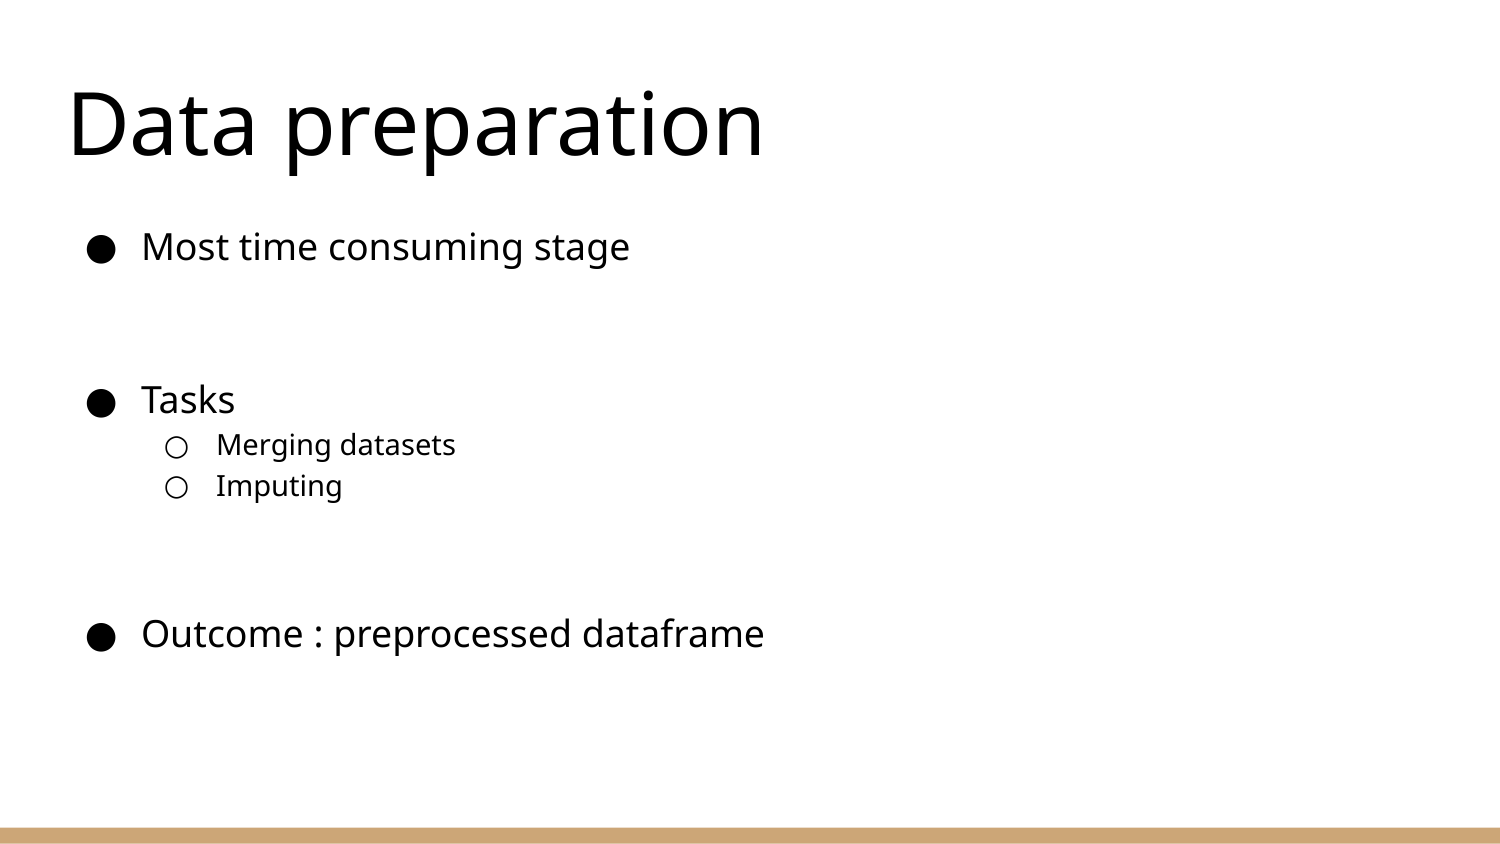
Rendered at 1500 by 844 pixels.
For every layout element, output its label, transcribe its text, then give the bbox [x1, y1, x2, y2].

list Most time consuming stage Tasks Merging datasets Imputing Outcome : preprocessed dataframe [51, 200, 1449, 752]
title Data preparation [51, 51, 1449, 189]
